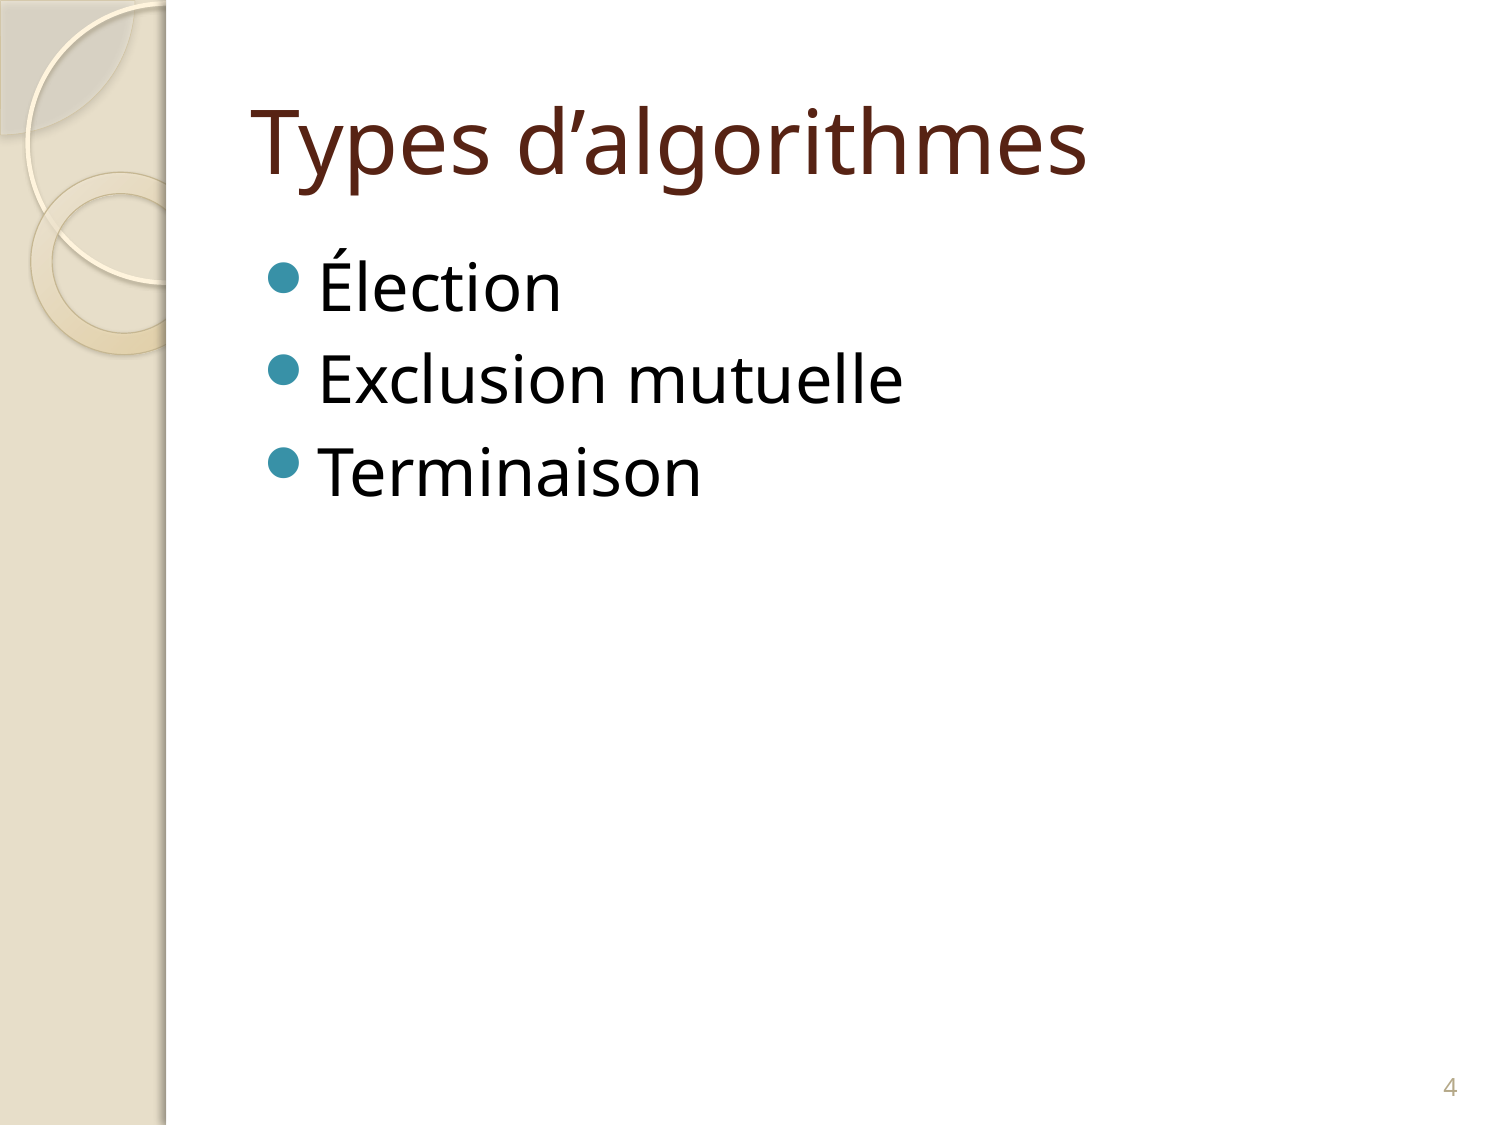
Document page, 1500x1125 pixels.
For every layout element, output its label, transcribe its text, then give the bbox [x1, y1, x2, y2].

slide_number 3 [1413, 1034, 1488, 1113]
title Types d’algorithmes [235, 45, 1466, 233]
list Élection Exclusion mutuelle Terminaison [235, 237, 1466, 1025]
